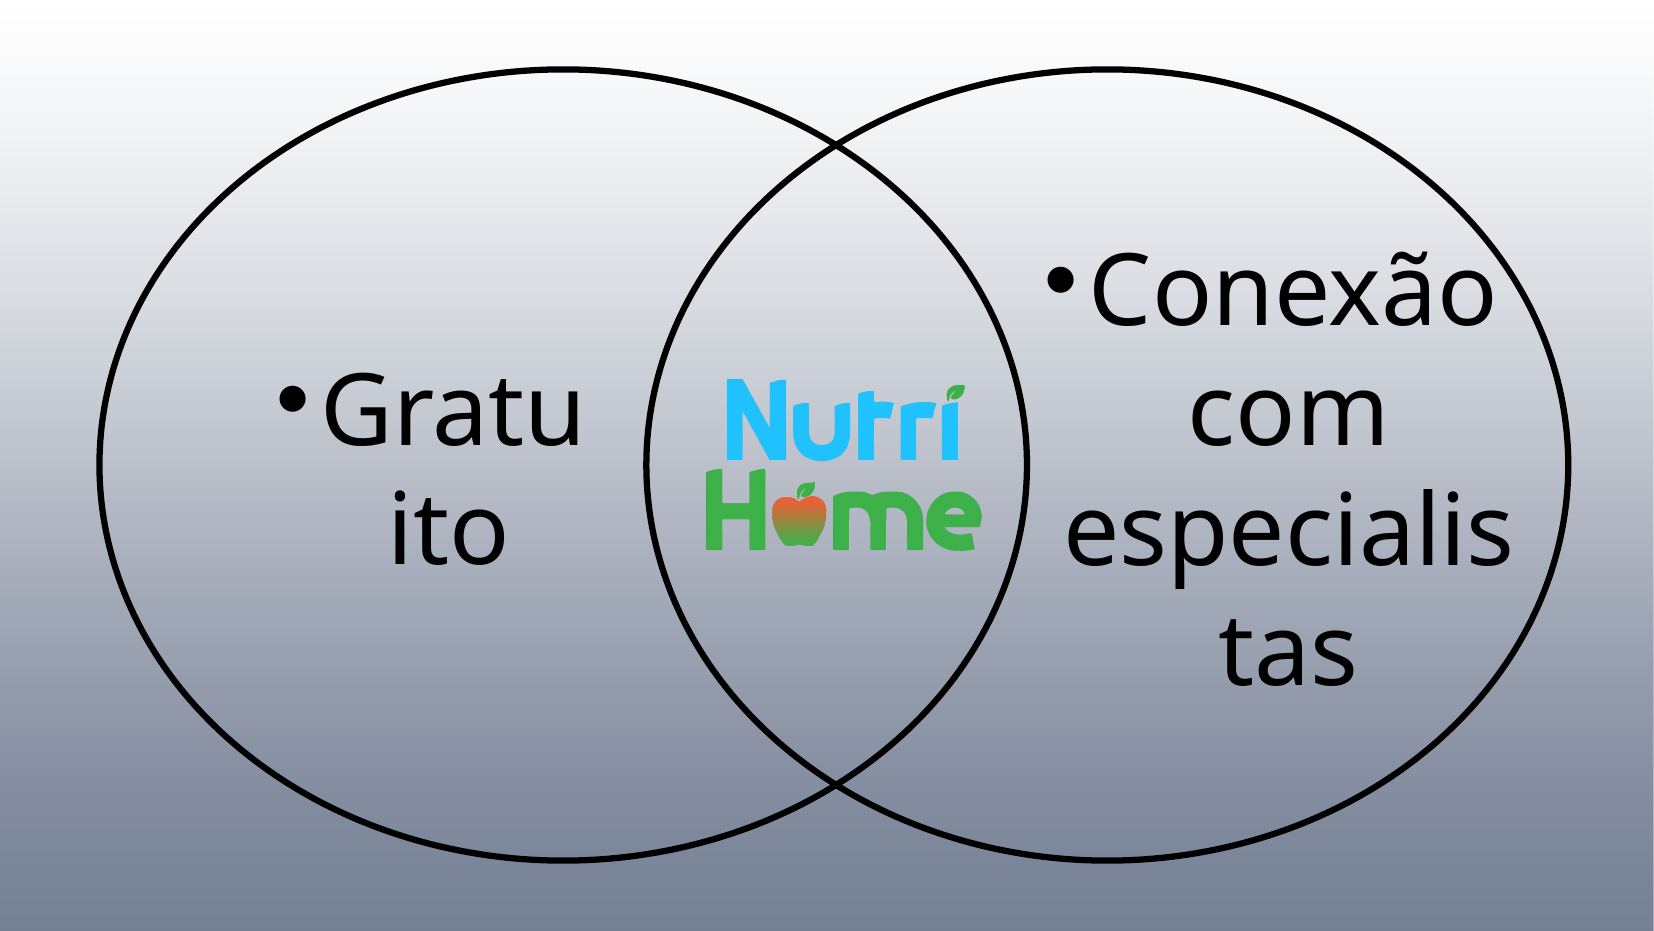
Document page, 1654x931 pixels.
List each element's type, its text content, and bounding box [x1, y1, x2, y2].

text_box Gratuito [268, 365, 594, 566]
text_box [1516, 282, 1569, 648]
picture [0, 0, 1654, 931]
text_box Conexão com especialistas [1026, 265, 1516, 666]
text_box [99, 69, 836, 861]
text_box [646, 69, 1506, 861]
